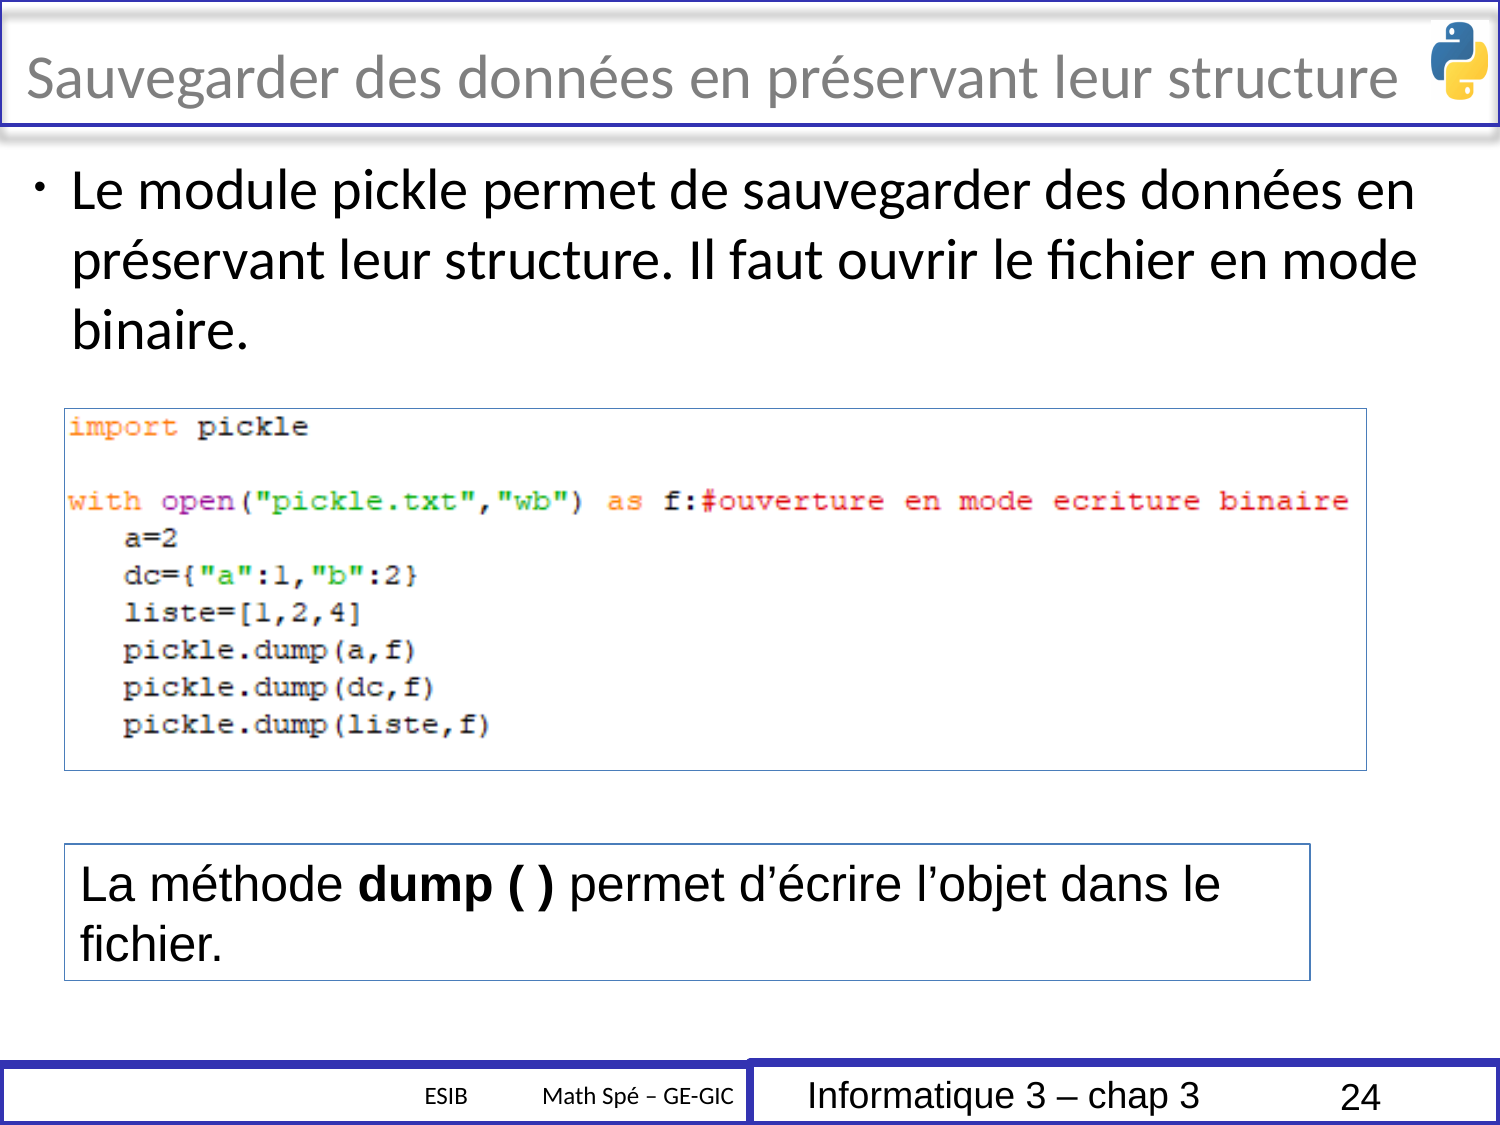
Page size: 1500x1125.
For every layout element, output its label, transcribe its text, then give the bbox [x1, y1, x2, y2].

list Le module pickle permet de sauvegarder des données en préservant leur structure. Il faut ouvrir le fichier en mode binaire. [0, 136, 1482, 967]
slide_number 24 [1325, 1065, 1500, 1125]
picture [64, 408, 1367, 771]
picture [1445, 20, 1489, 100]
title Sauvegarder des données en préservant leur structure [0, 11, 1445, 137]
text_box La méthode dump ( ) permet d’écrire l’objet dans le fichier. [64, 844, 1310, 981]
